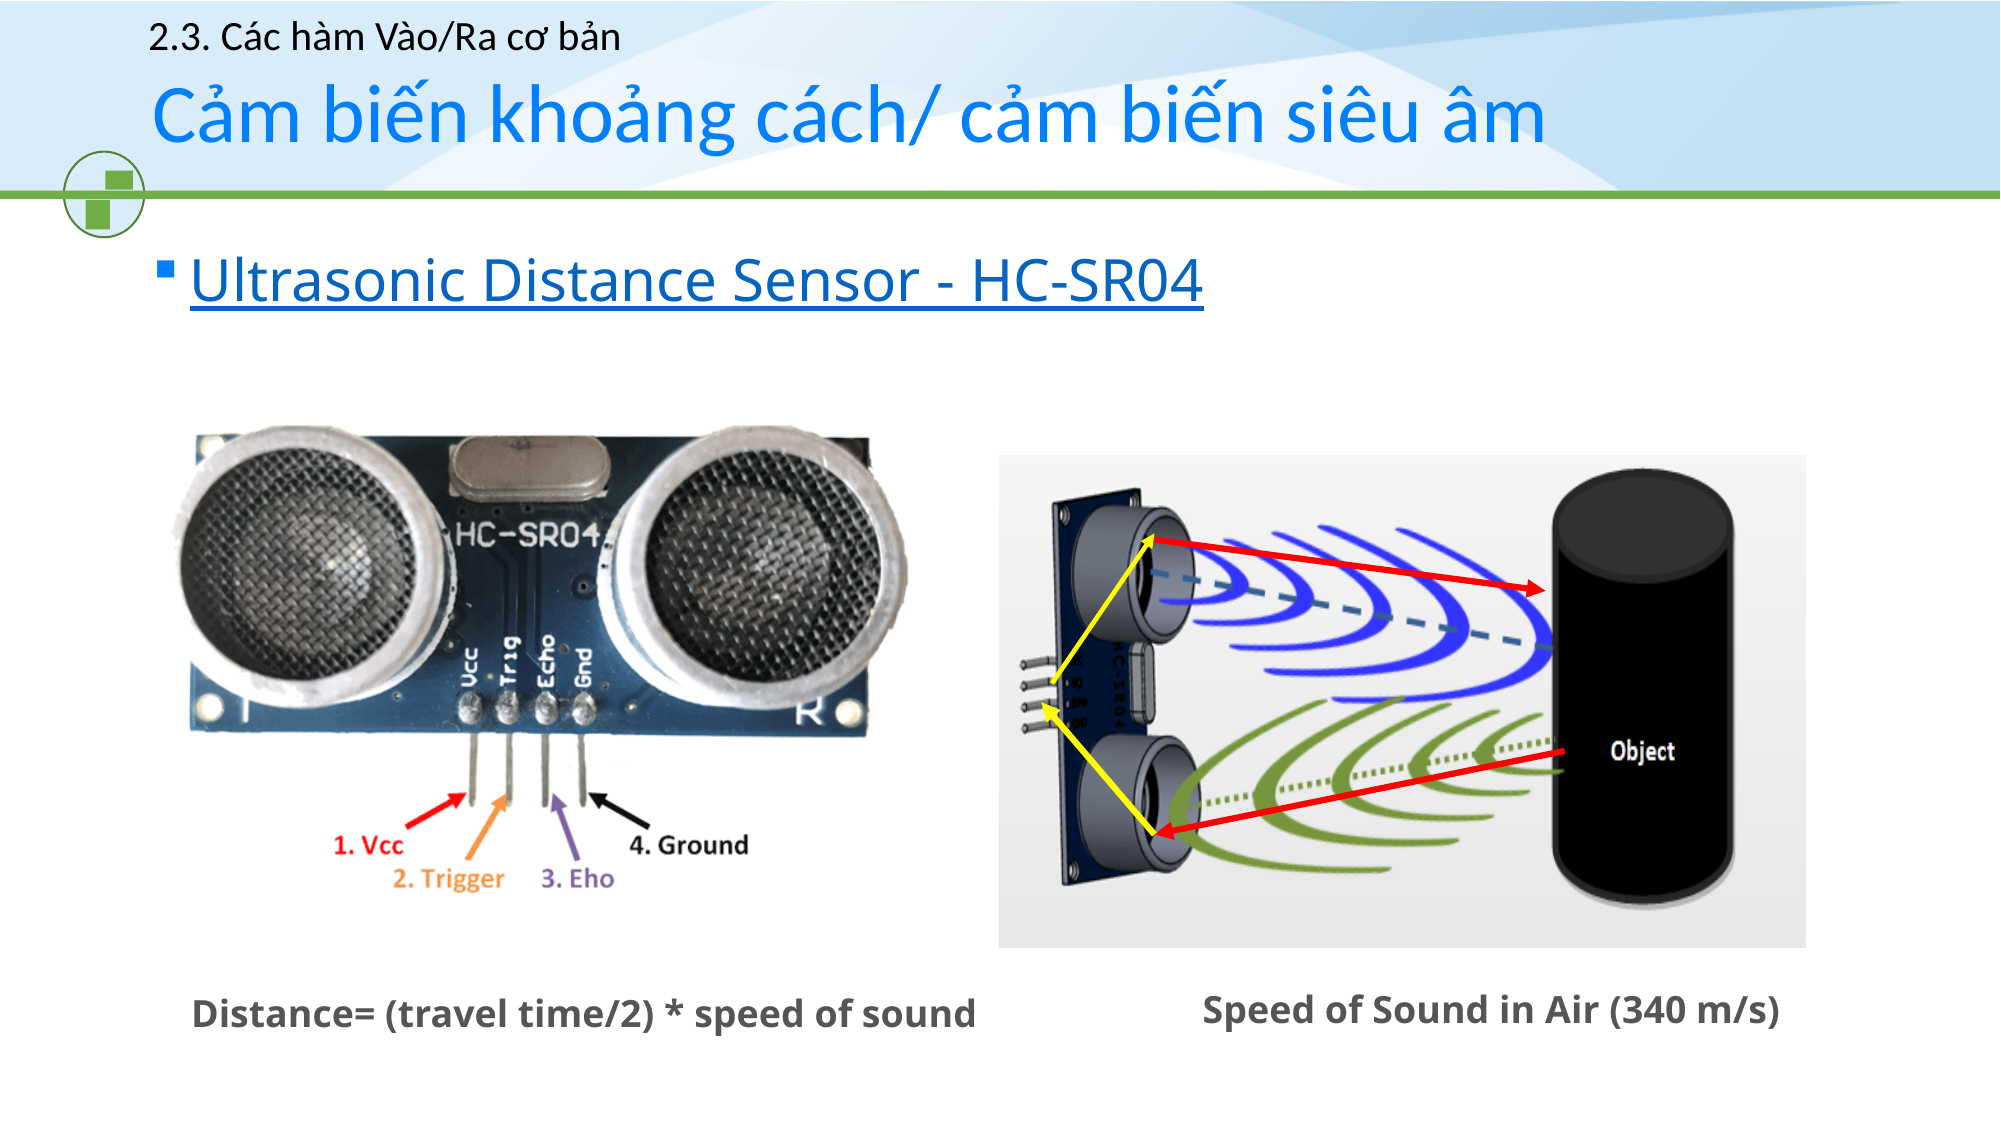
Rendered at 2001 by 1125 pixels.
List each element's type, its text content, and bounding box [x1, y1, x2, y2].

title Cảm biến khoảng cách/ cảm biến siêu âm [137, 59, 1863, 171]
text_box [1155, 539, 1546, 591]
text_box 2.3. Các hàm Vào/Ra cơ bản [133, 0, 1133, 66]
picture [140, 1, 2000, 190]
text_box Distance= (travel time/2) * speed of sound [176, 982, 993, 1043]
picture [999, 455, 1806, 948]
picture [0, 1, 137, 190]
text_box Speed of Sound in Air (340 m/s) [1188, 978, 1796, 1039]
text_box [1155, 750, 1565, 835]
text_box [1041, 702, 1155, 835]
picture [152, 405, 914, 908]
list Ultrasonic Distance Sensor - HC-SR04 [137, 237, 1863, 1034]
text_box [1051, 533, 1155, 684]
